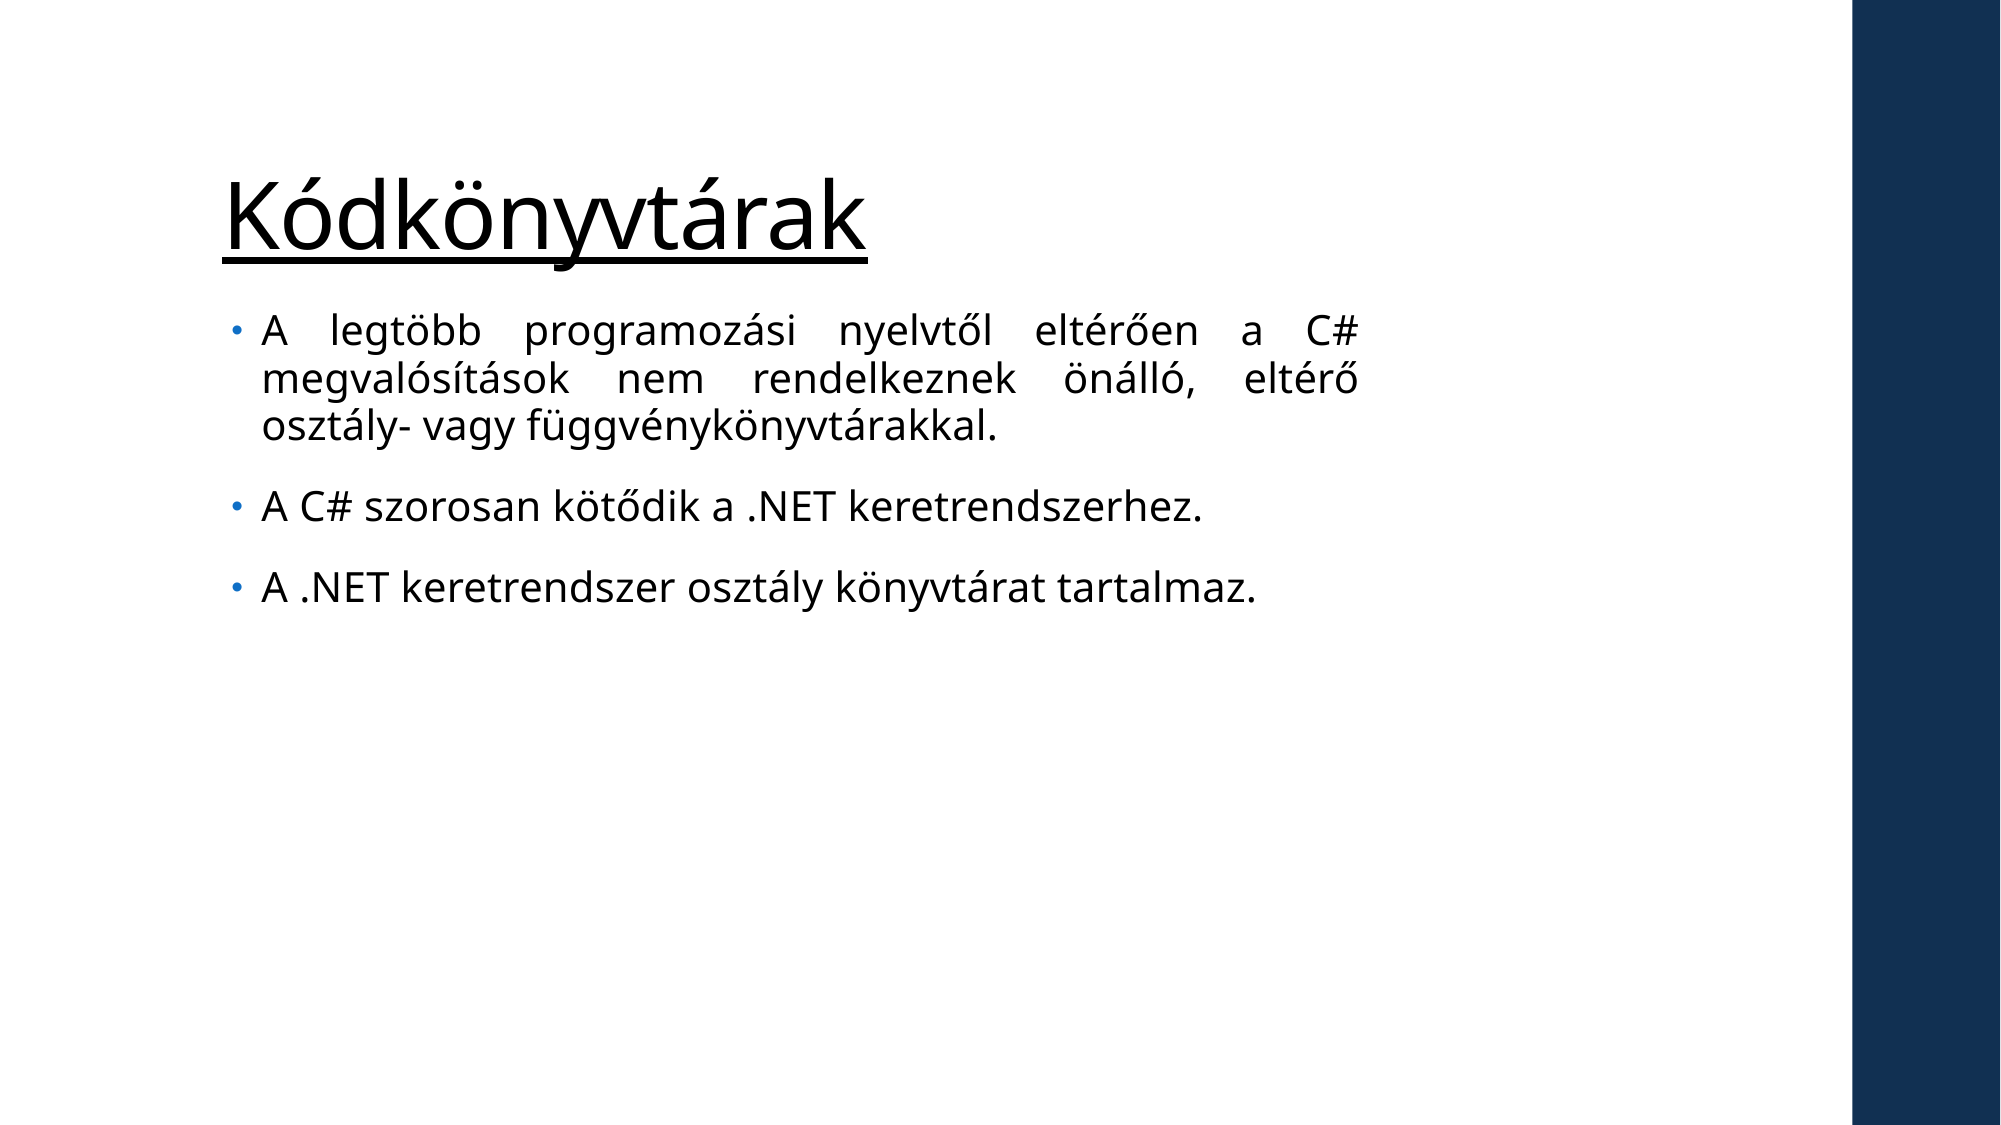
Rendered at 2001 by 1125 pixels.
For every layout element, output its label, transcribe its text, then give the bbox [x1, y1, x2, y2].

title Kódkönyvtárak [206, 127, 921, 278]
list A legtöbb programozási nyelvtől eltérően a C# megvalósítások nem rendelkeznek önálló, eltérő osztály- vagy függvénykönyvtárakkal. A C# szorosan kötődik a .NET keretrendszerhez. A .NET keretrendszer osztály könyvtárat tartalmaz. [216, 299, 1376, 1014]
